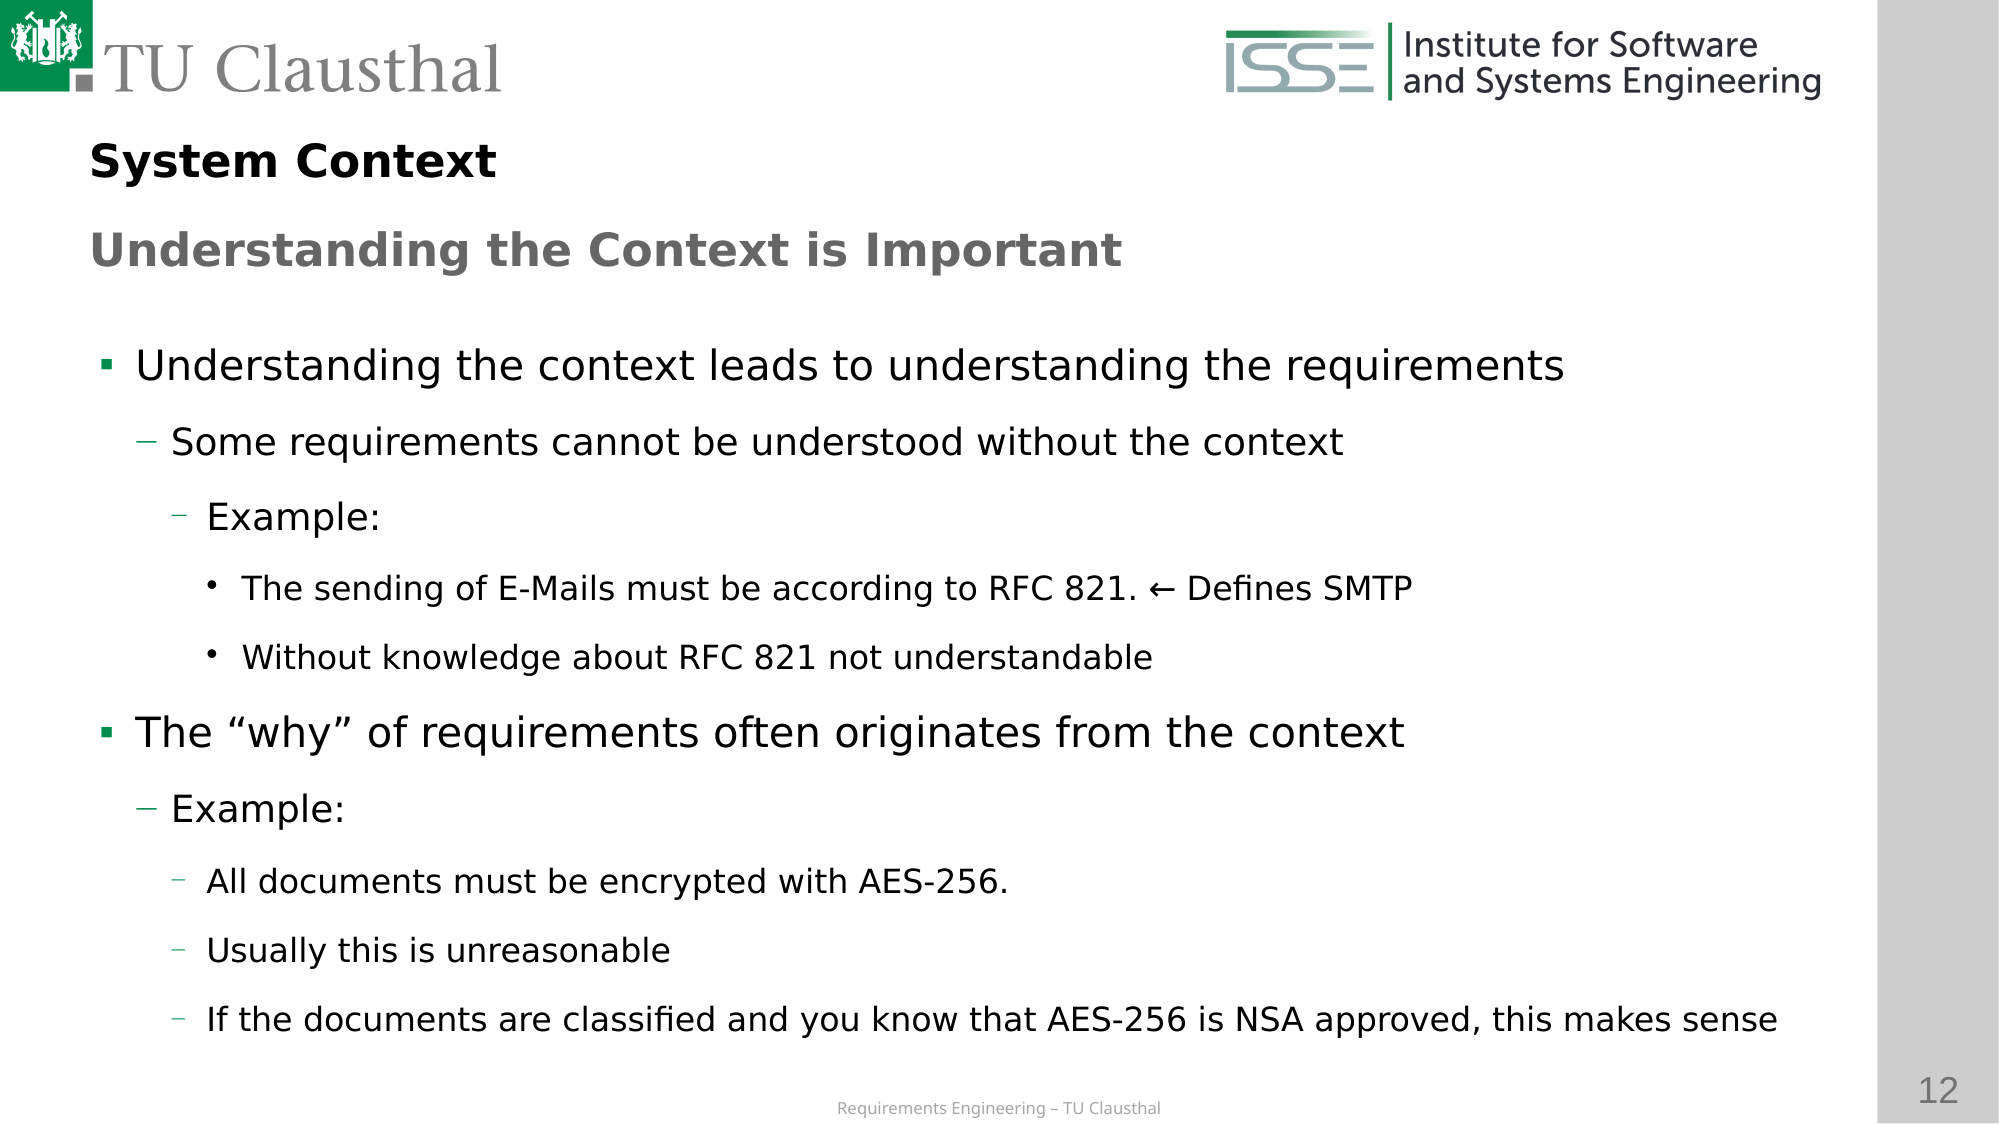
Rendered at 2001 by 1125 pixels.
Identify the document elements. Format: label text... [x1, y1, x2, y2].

picture [1218, 22, 1826, 107]
picture [0, 0, 501, 92]
text_box Understanding the Context is Important [88, 207, 1788, 290]
list Understanding the context leads to understanding the requirements Some requirements cannot be understood without the context Example: The sending of E-Mails must be according to RFC 821. ← Defines SMTP Without knowledge about RFC 821 not understandable The “why” of requirements often originates from the context Example: All documents must be encrypted with AES-256. Usually this is unreasonable If the documents are classified and you know that AES-256 is NSA approved, this makes sense [99, 290, 1837, 1087]
text_box [74, 280, 1423, 995]
text_box System Context [88, 118, 1788, 200]
